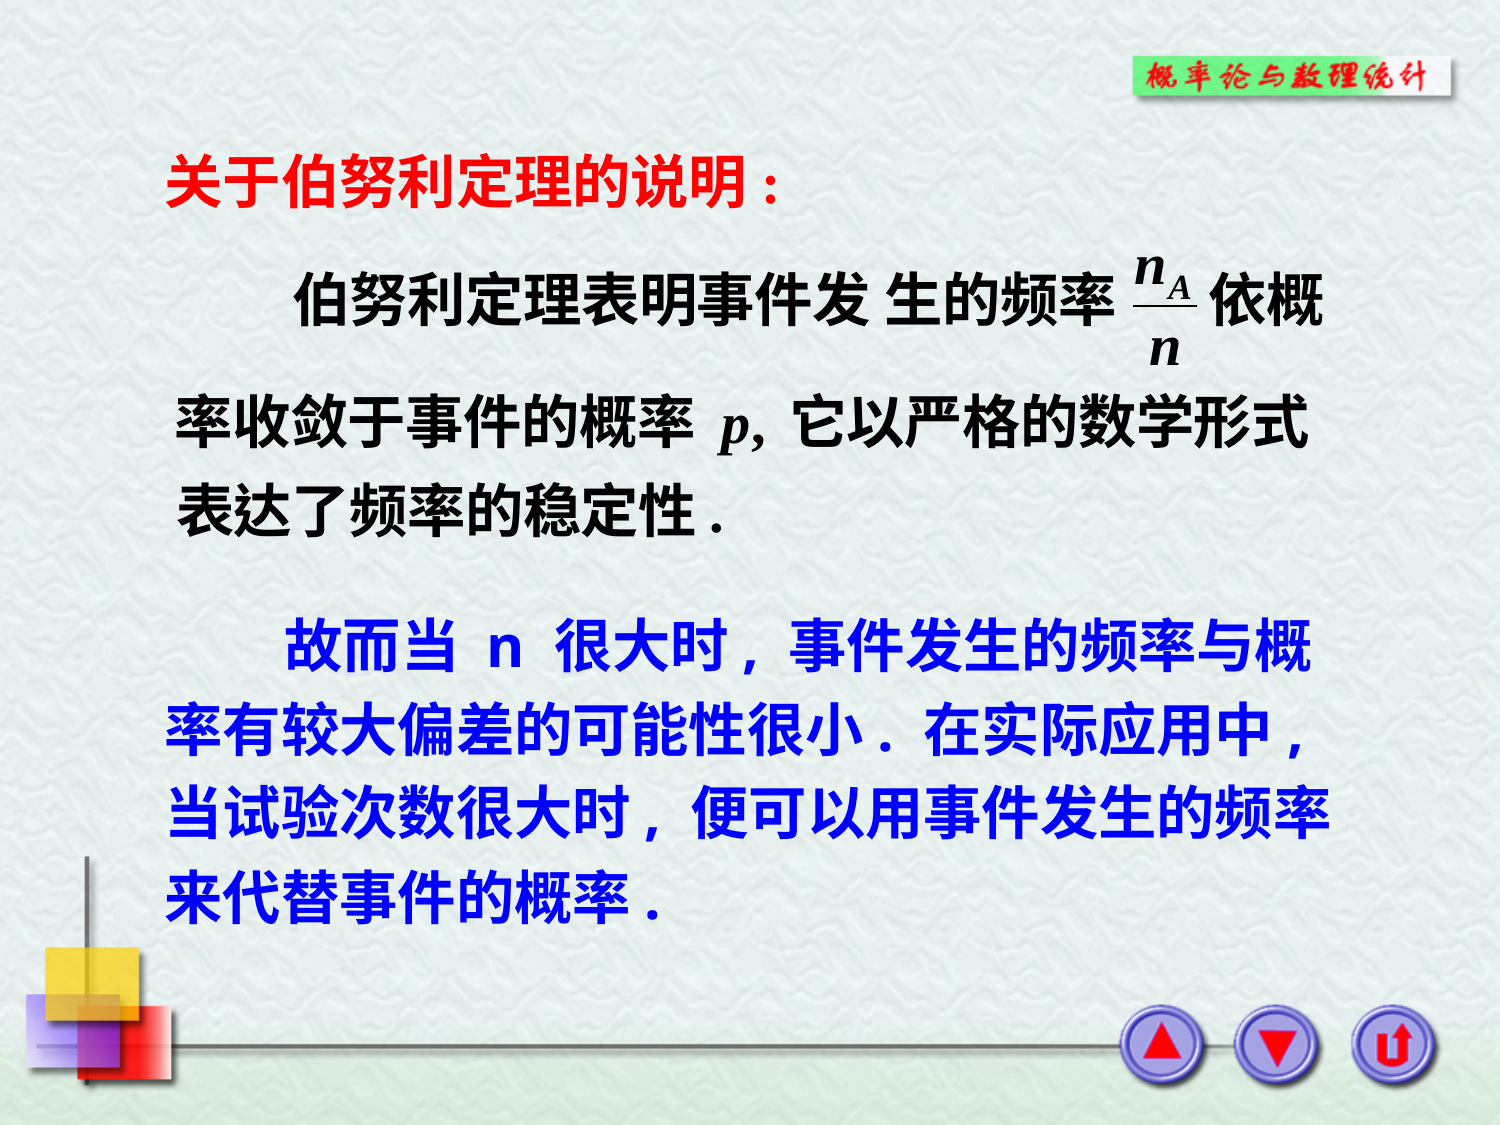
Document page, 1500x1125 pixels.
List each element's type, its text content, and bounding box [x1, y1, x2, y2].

text_box 关于伯努利定理的说明: [149, 137, 1113, 223]
text_box 故而当 n 很大时, 事件发生的频率与概率有较大偏差的可能性很小. 在实际应用中, 当试验次数很大时, 便可以用事件发生的频率来代替事件的概率. [150, 587, 1375, 939]
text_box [173, 232, 1383, 544]
picture [0, 0, 1500, 1125]
